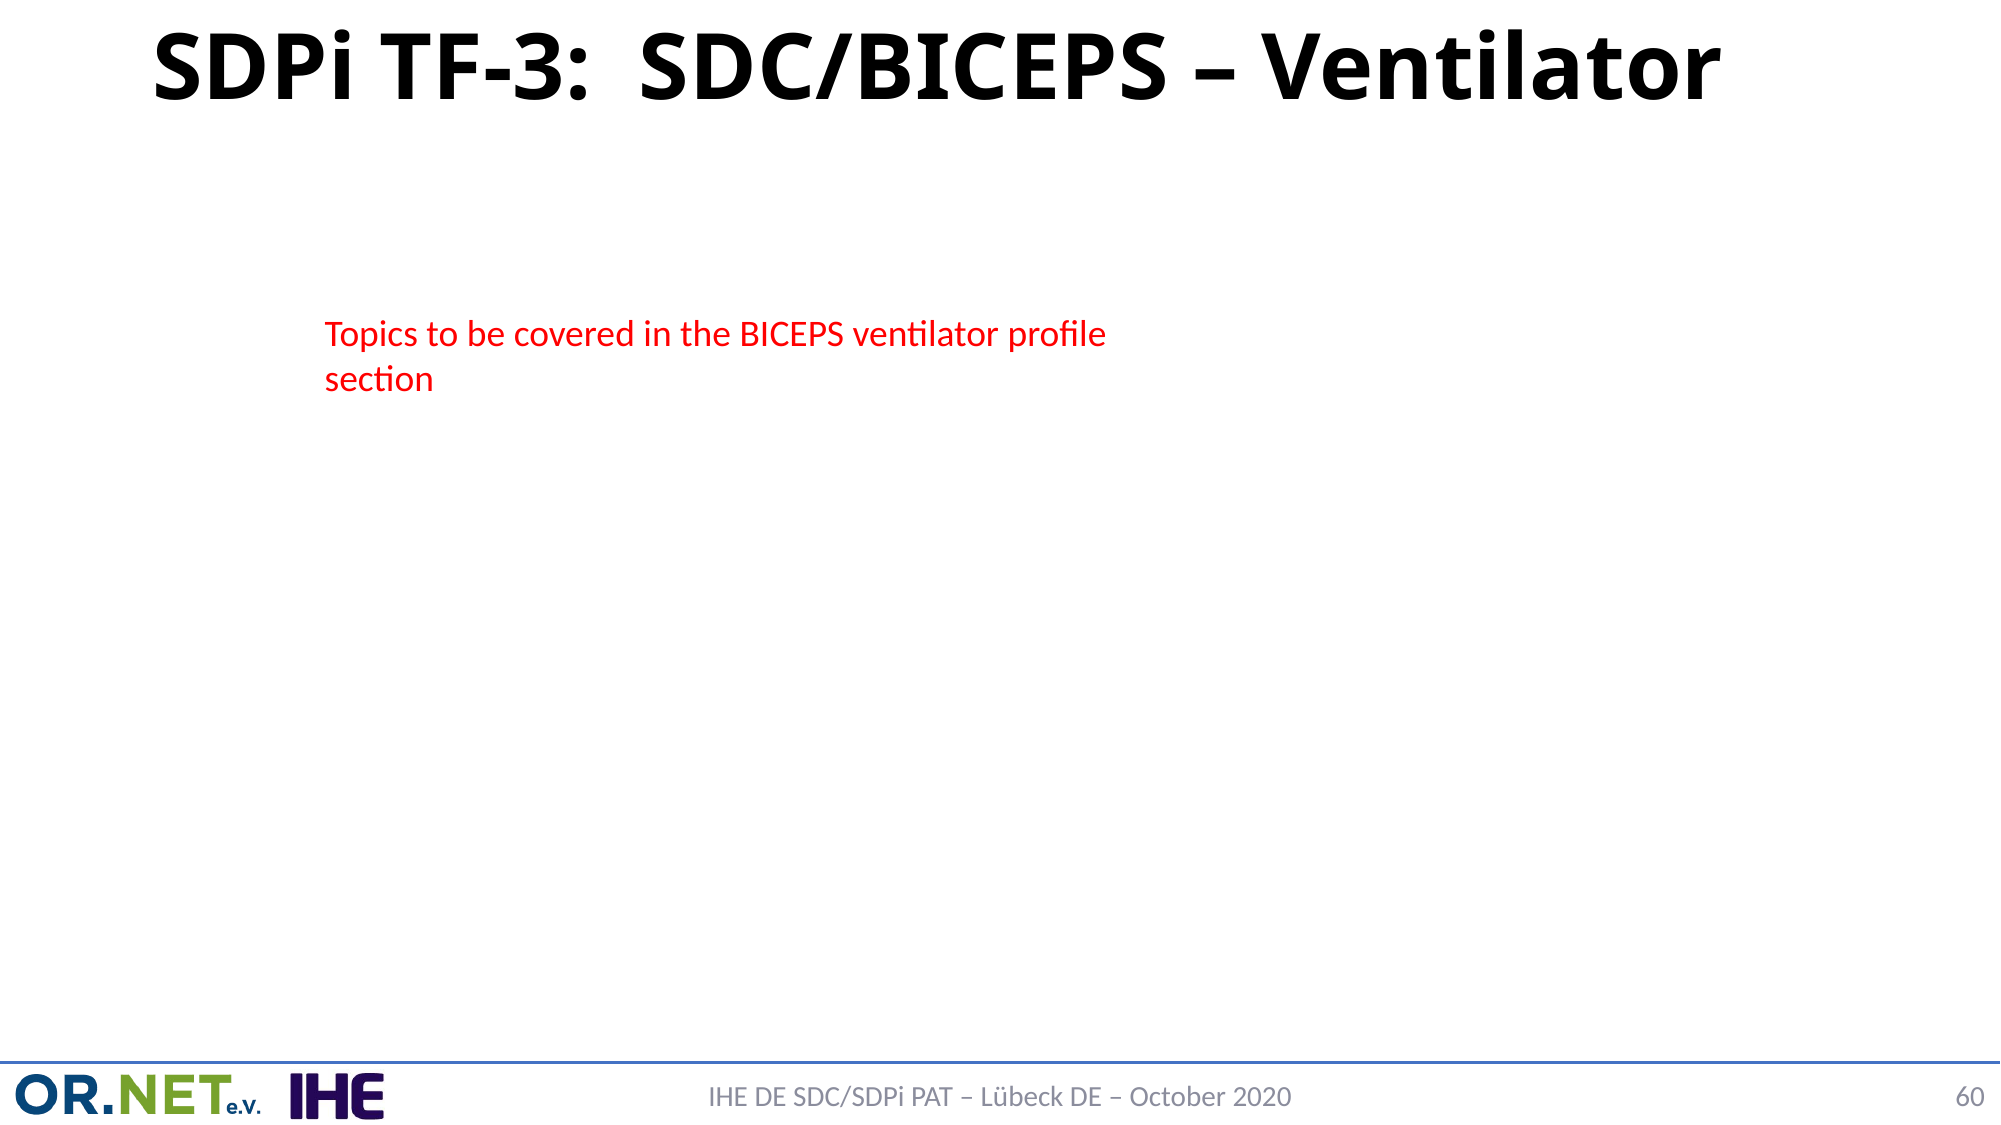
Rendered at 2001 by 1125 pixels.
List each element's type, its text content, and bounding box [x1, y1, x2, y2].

text_box Topics to be covered in the BICEPS ventilator profile section [309, 301, 1210, 407]
footer IHE DE SDC/SDPi PAT – Lübeck DE – October 2020 [268, 1064, 1810, 1125]
picture [290, 1068, 386, 1120]
slide_number 60 [1810, 1064, 2000, 1125]
title SDPi TF-3: SDC/BICEPS – Ventilator [137, 3, 2000, 136]
picture [7, 1062, 268, 1125]
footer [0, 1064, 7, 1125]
